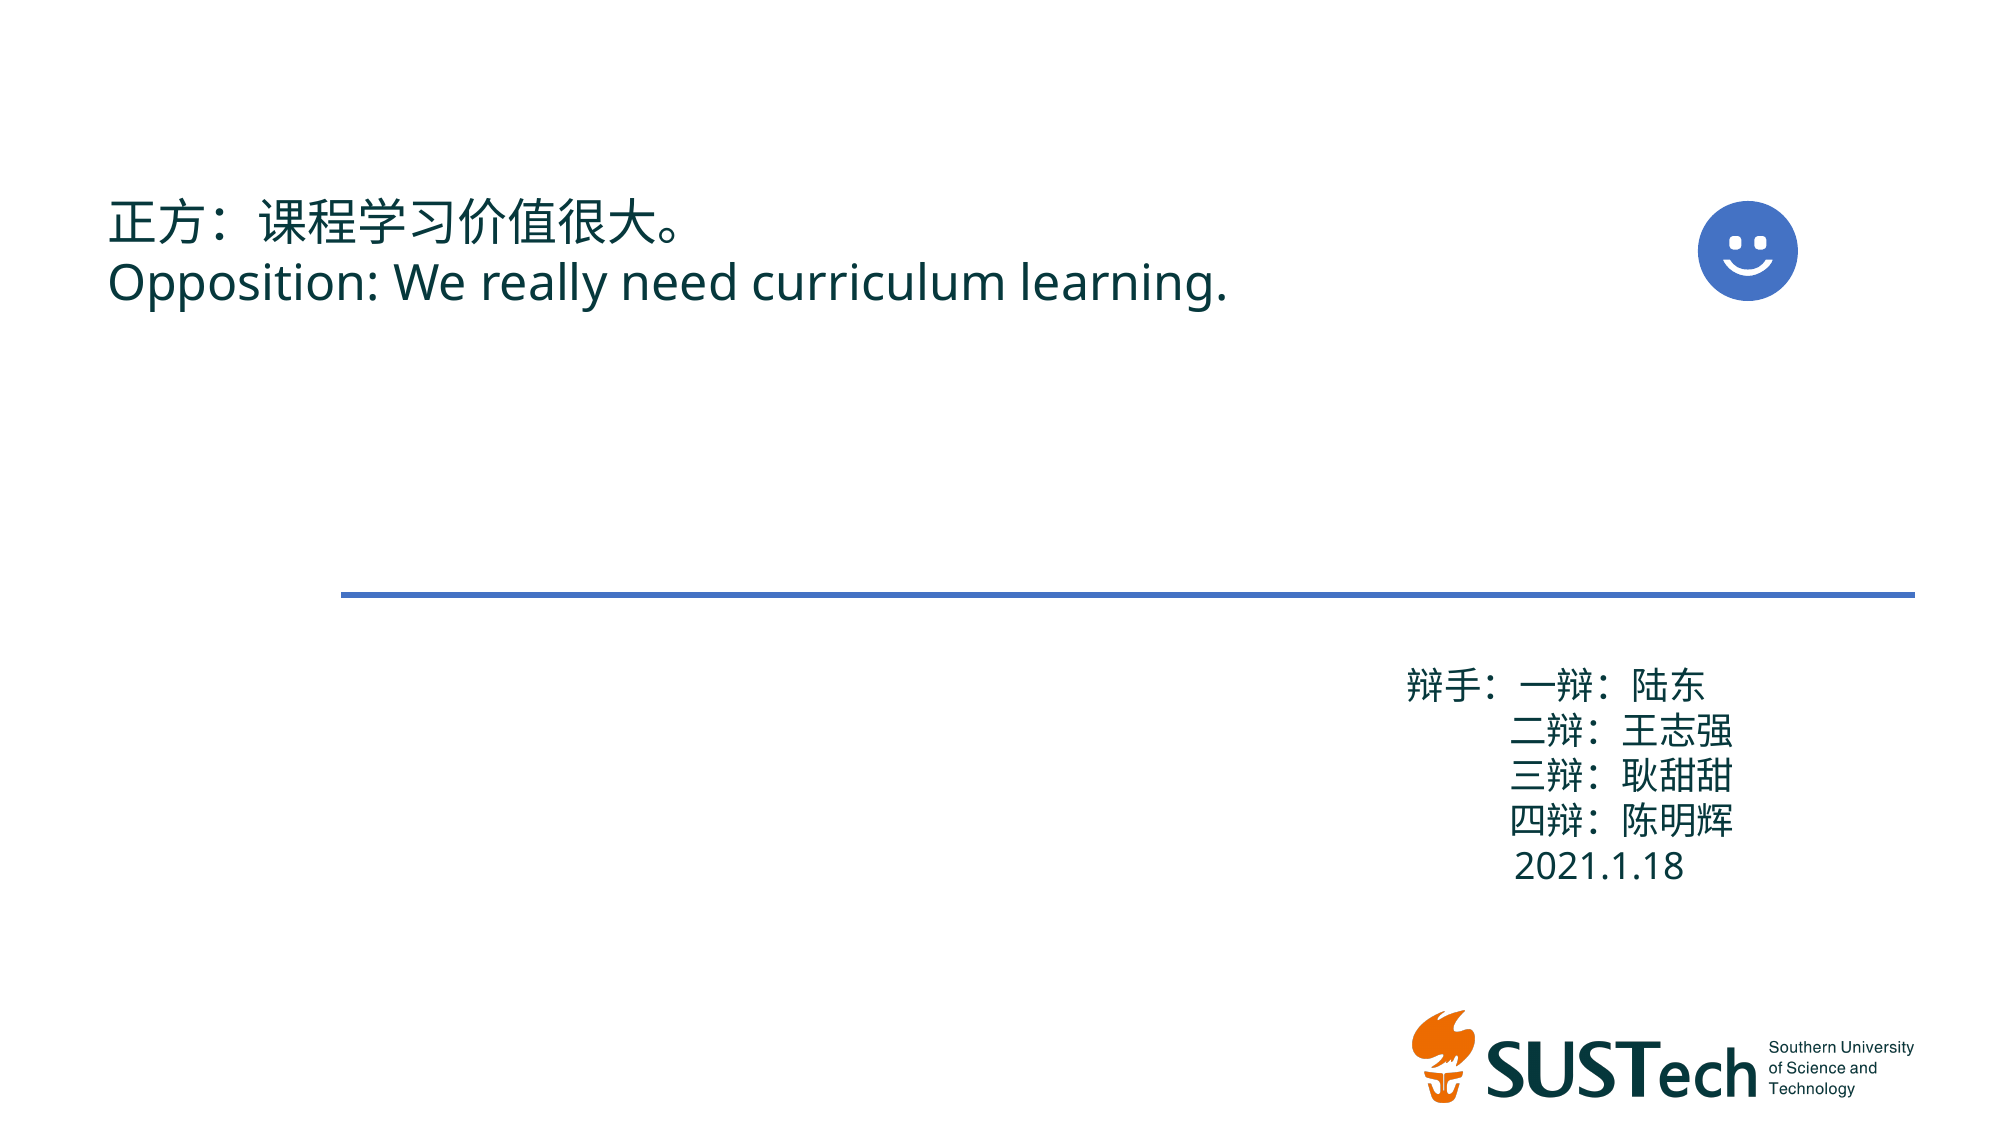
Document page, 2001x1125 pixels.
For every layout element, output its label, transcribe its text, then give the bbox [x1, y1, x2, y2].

picture [1412, 1010, 1914, 1103]
text_box [1696, 199, 1799, 303]
text_box 辩手：一辩：陆东 二辩：王志强 三辩：耿甜甜 四辩：陈明辉 2021.1.18 [1392, 654, 1772, 895]
text_box 正方：课程学习价值很大。 Opposition: We really need curriculum learning. [92, 182, 1245, 318]
